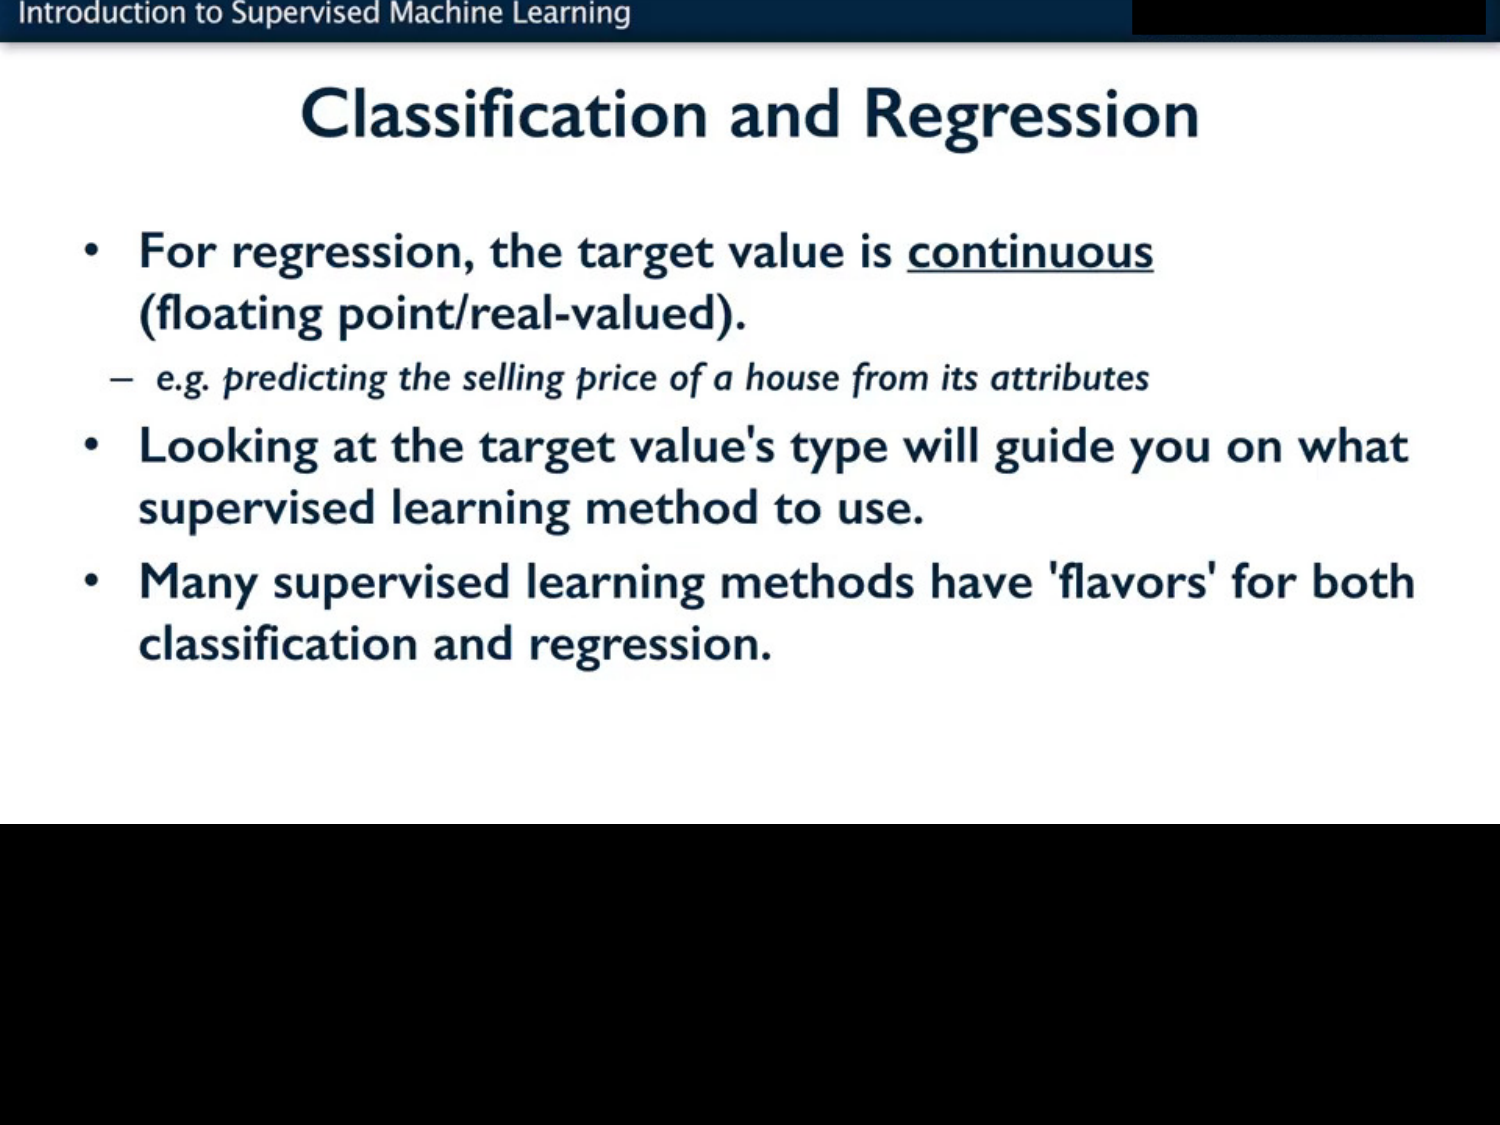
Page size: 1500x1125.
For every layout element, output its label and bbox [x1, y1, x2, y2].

picture [0, 0, 1500, 825]
